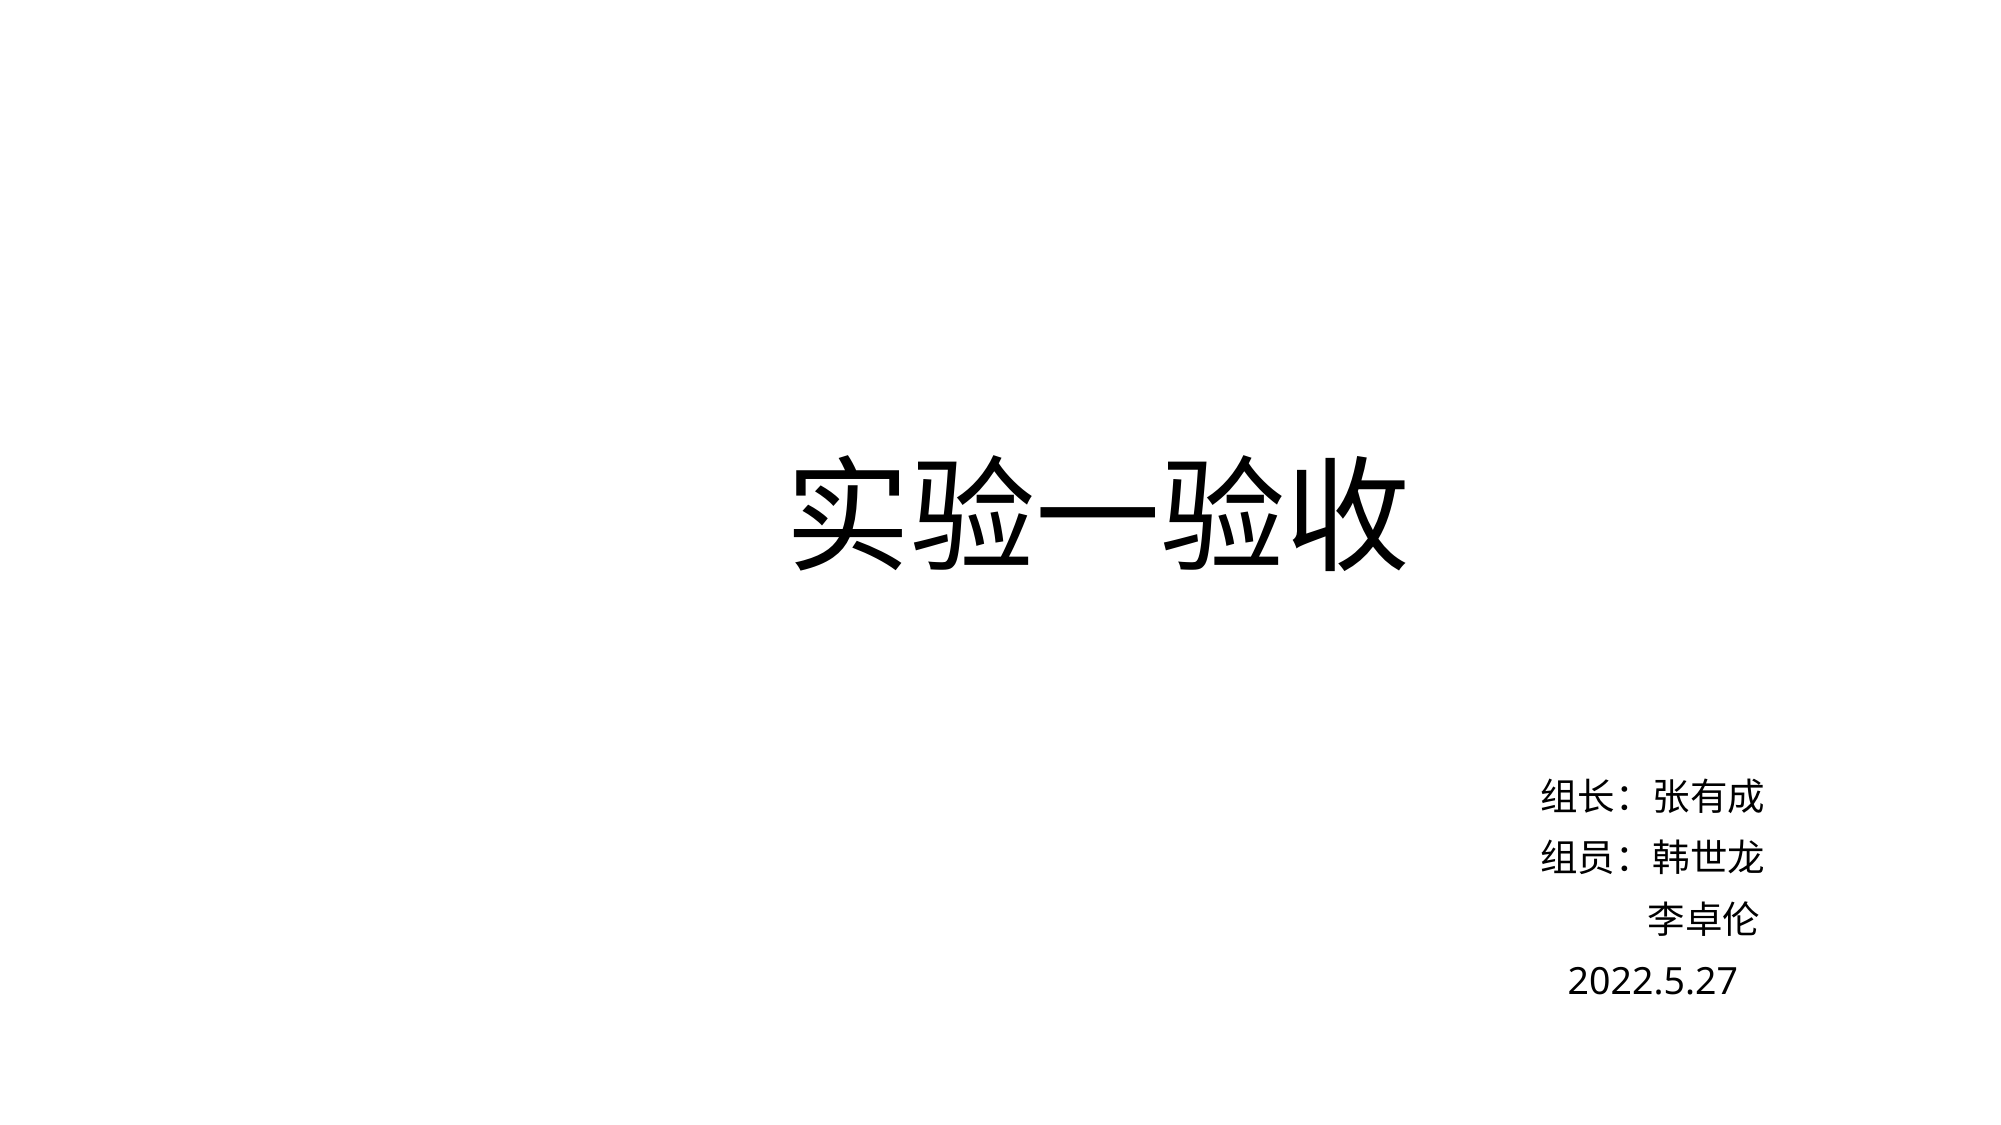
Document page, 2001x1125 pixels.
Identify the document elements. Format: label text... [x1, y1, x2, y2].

title 实验一验收 [347, 204, 1848, 597]
subtitle 组长：张有成 组员：韩世龙 李卓伦 2022.5.27 [902, 770, 2000, 1043]
